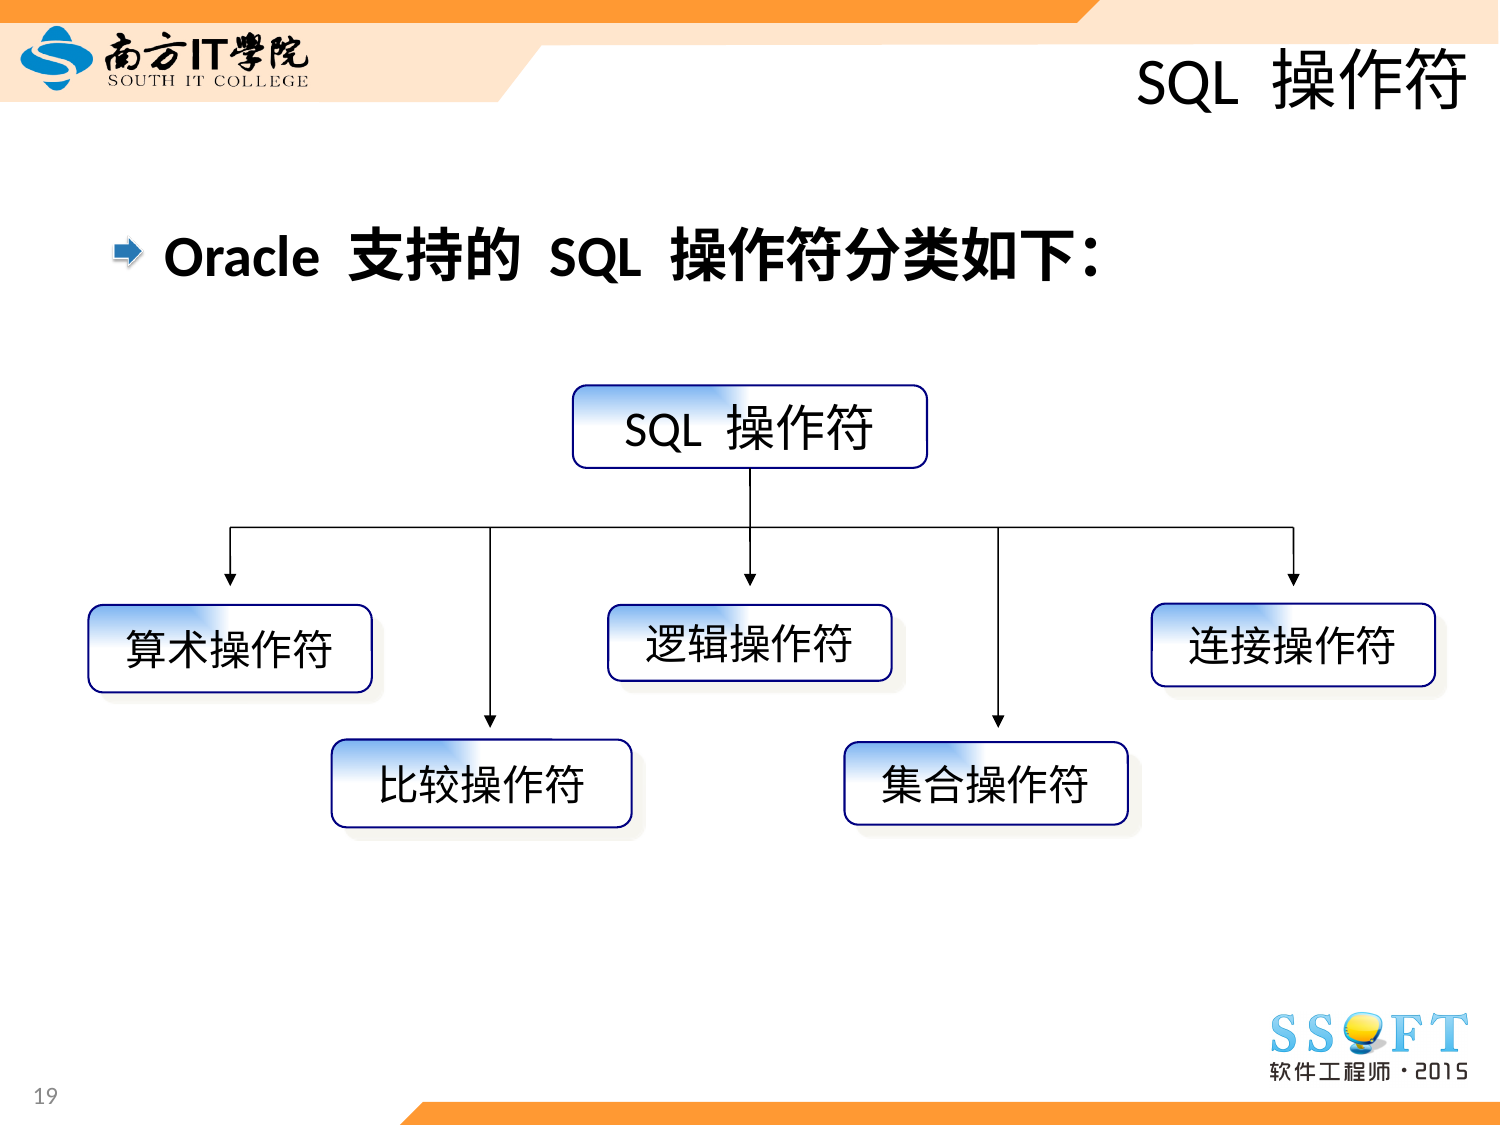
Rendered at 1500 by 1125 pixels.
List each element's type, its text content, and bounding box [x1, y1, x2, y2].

text_box 集合操作符 [844, 742, 1128, 825]
text_box [483, 527, 497, 728]
text_box 算术操作符 [88, 604, 372, 693]
text_box 比较操作符 [331, 739, 632, 828]
text_box [743, 527, 757, 587]
text_box 逻辑操作符 [608, 604, 892, 681]
picture [108, 232, 148, 274]
text_box 连接操作符 [1151, 603, 1436, 687]
slide_number 19 [17, 1065, 234, 1125]
text_box SQL 操作符 [572, 385, 928, 468]
picture [0, 0, 328, 126]
title SQL 操作符 [608, 42, 1487, 114]
text_box Oracle 支持的 SQL 操作符分类如下： [93, 175, 1453, 282]
text_box [992, 527, 1005, 728]
text_box [224, 527, 237, 587]
text_box [1287, 527, 1300, 587]
